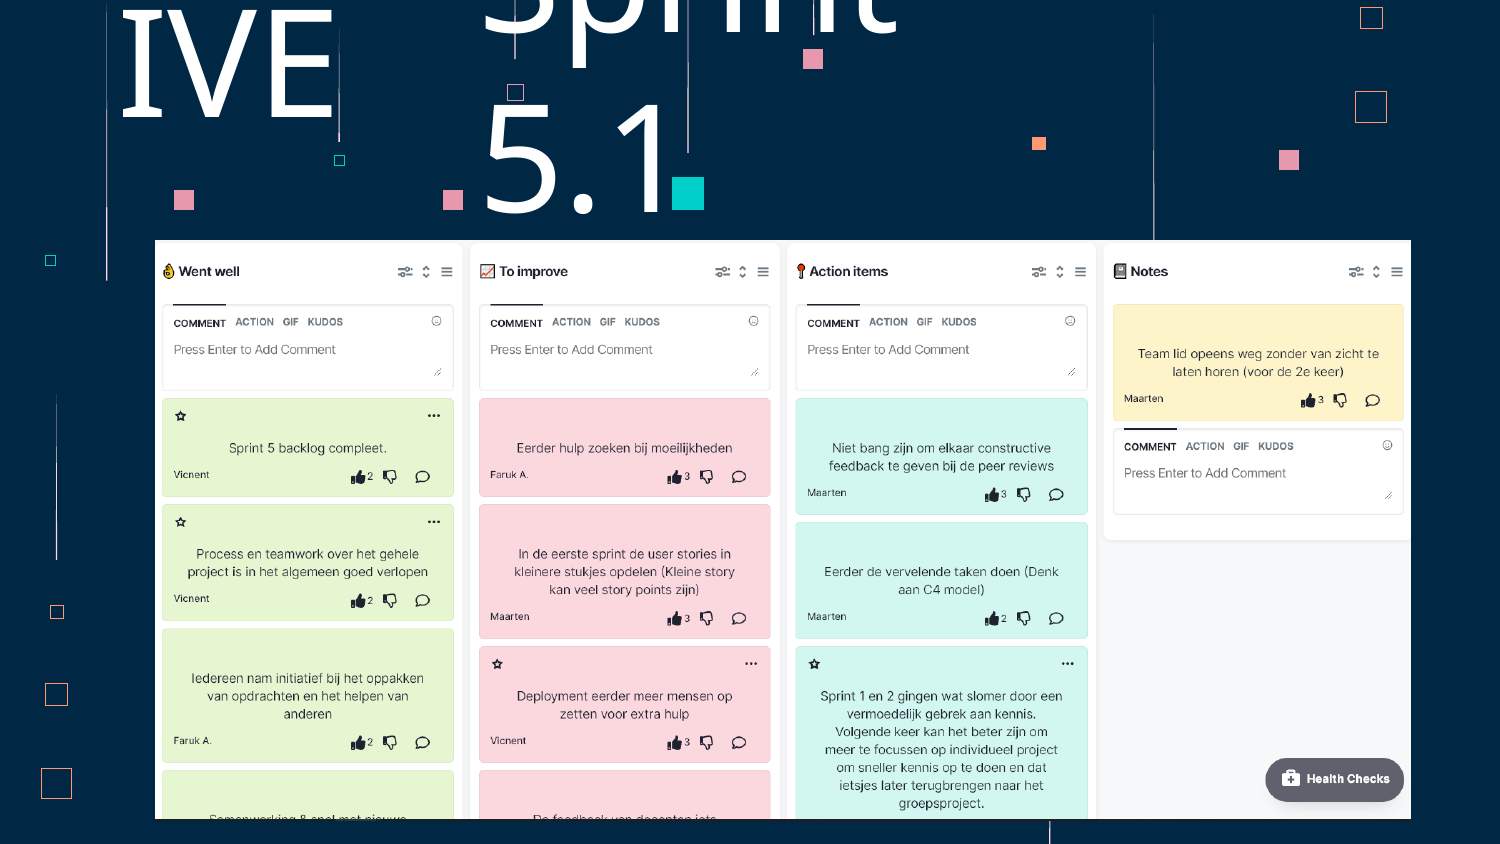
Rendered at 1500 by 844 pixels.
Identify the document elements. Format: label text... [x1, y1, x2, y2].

title Retrospective Sprint 5.1 [463, 162, 1062, 238]
title 04. RETROSPECTIVE [101, 67, 1068, 163]
picture [154, 239, 1411, 821]
